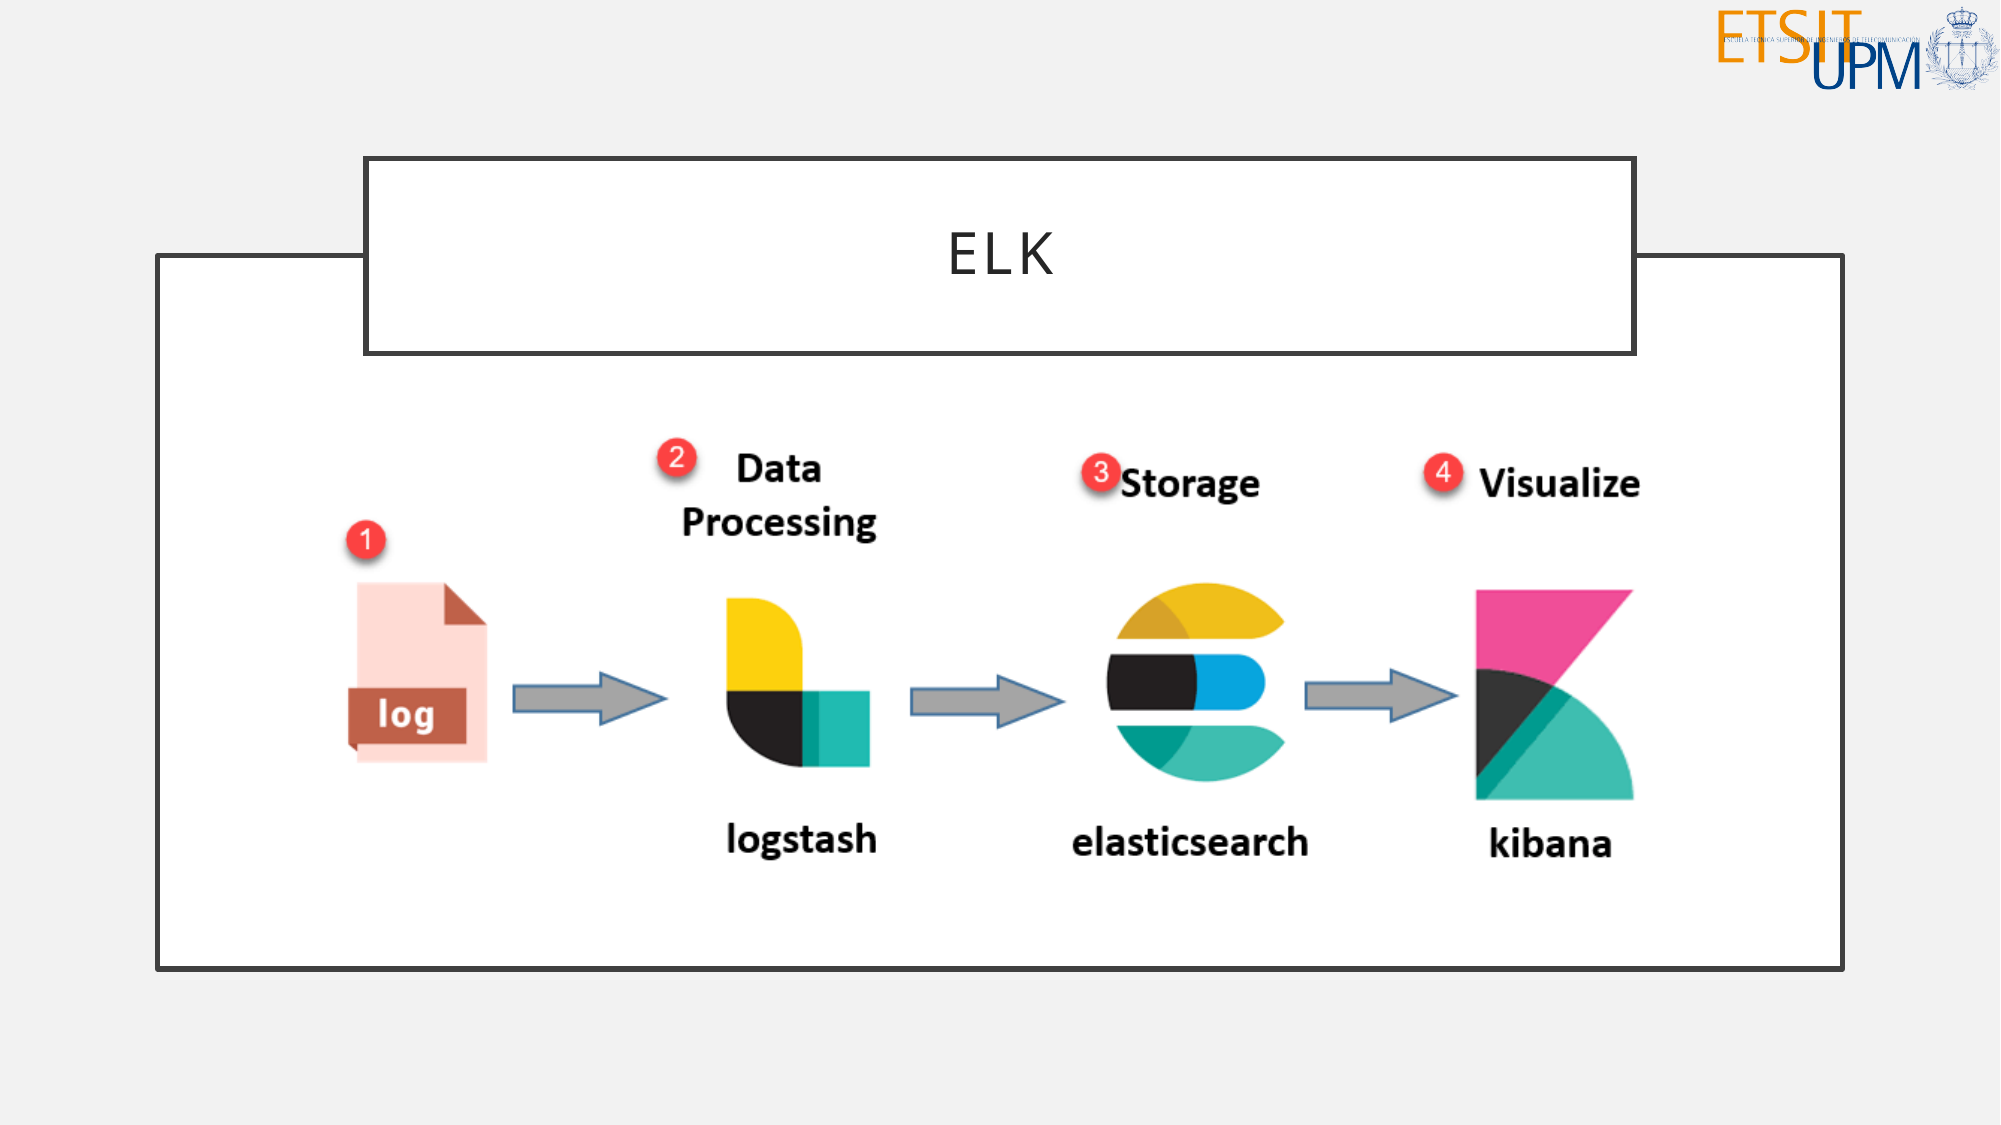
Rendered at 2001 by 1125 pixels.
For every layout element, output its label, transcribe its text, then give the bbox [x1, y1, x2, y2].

title ELK [363, 156, 1637, 356]
picture [326, 412, 1674, 909]
picture [1712, 0, 2000, 90]
text_box [156, 255, 1843, 970]
